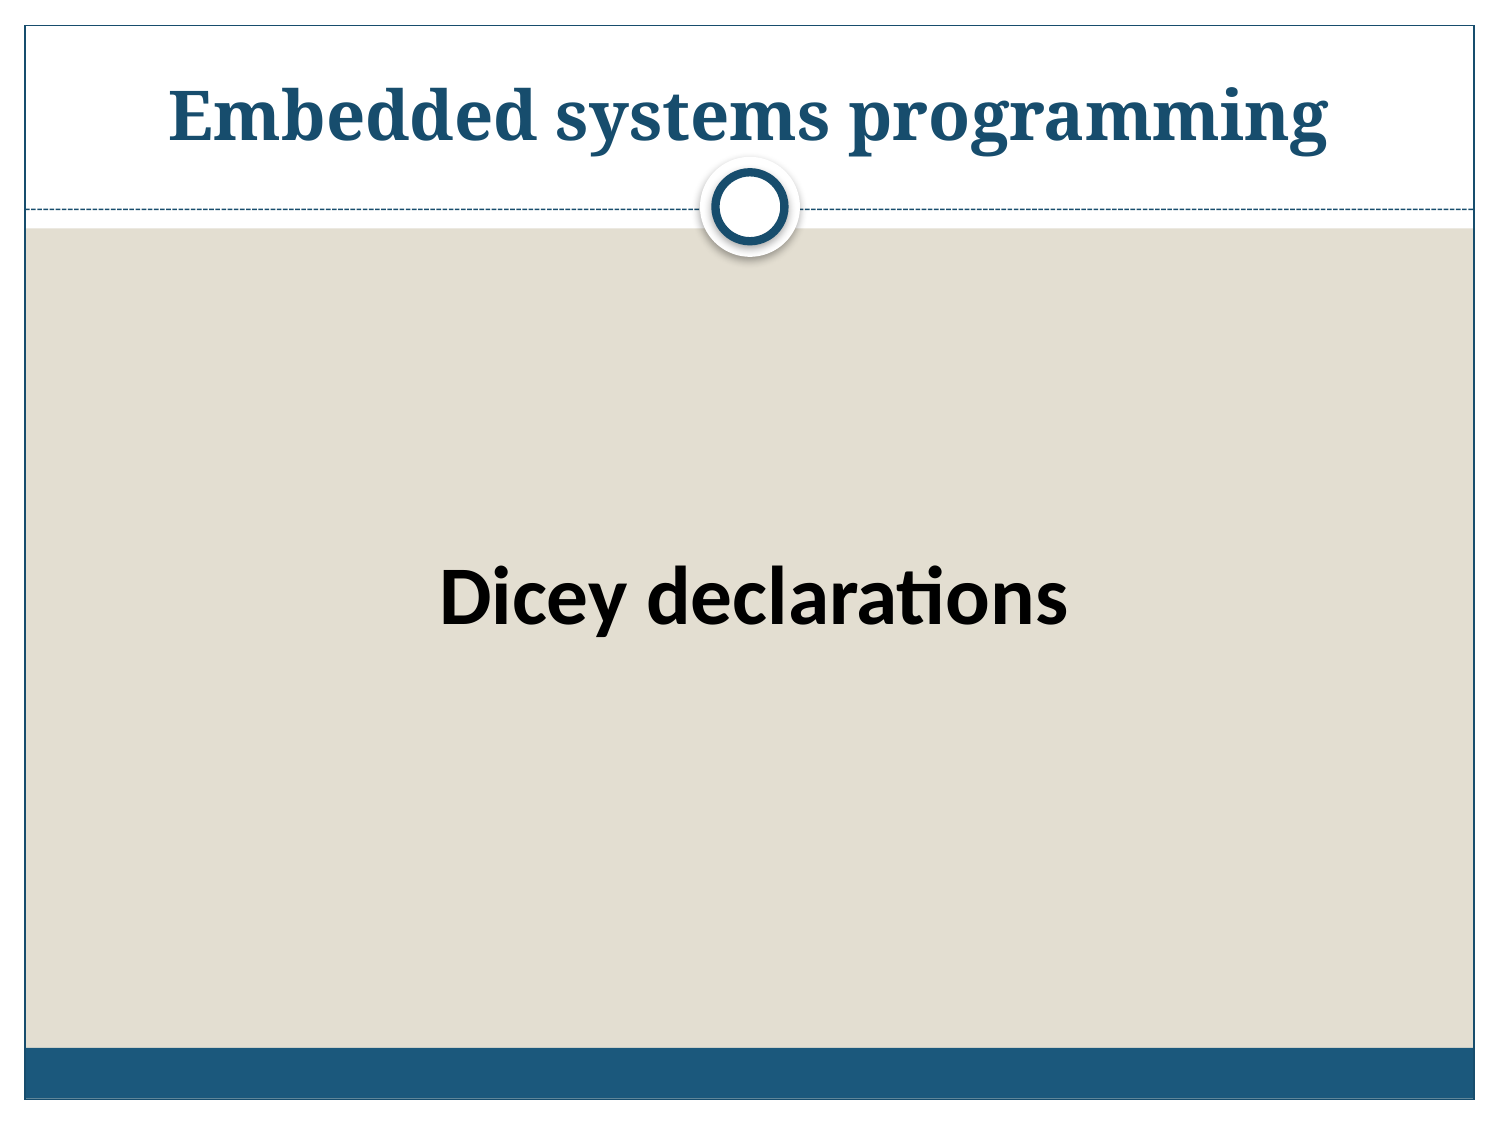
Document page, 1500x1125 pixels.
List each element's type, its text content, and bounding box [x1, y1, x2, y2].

list Dicey declarations [49, 250, 1445, 1001]
title Embedded systems programming [49, 37, 1450, 162]
